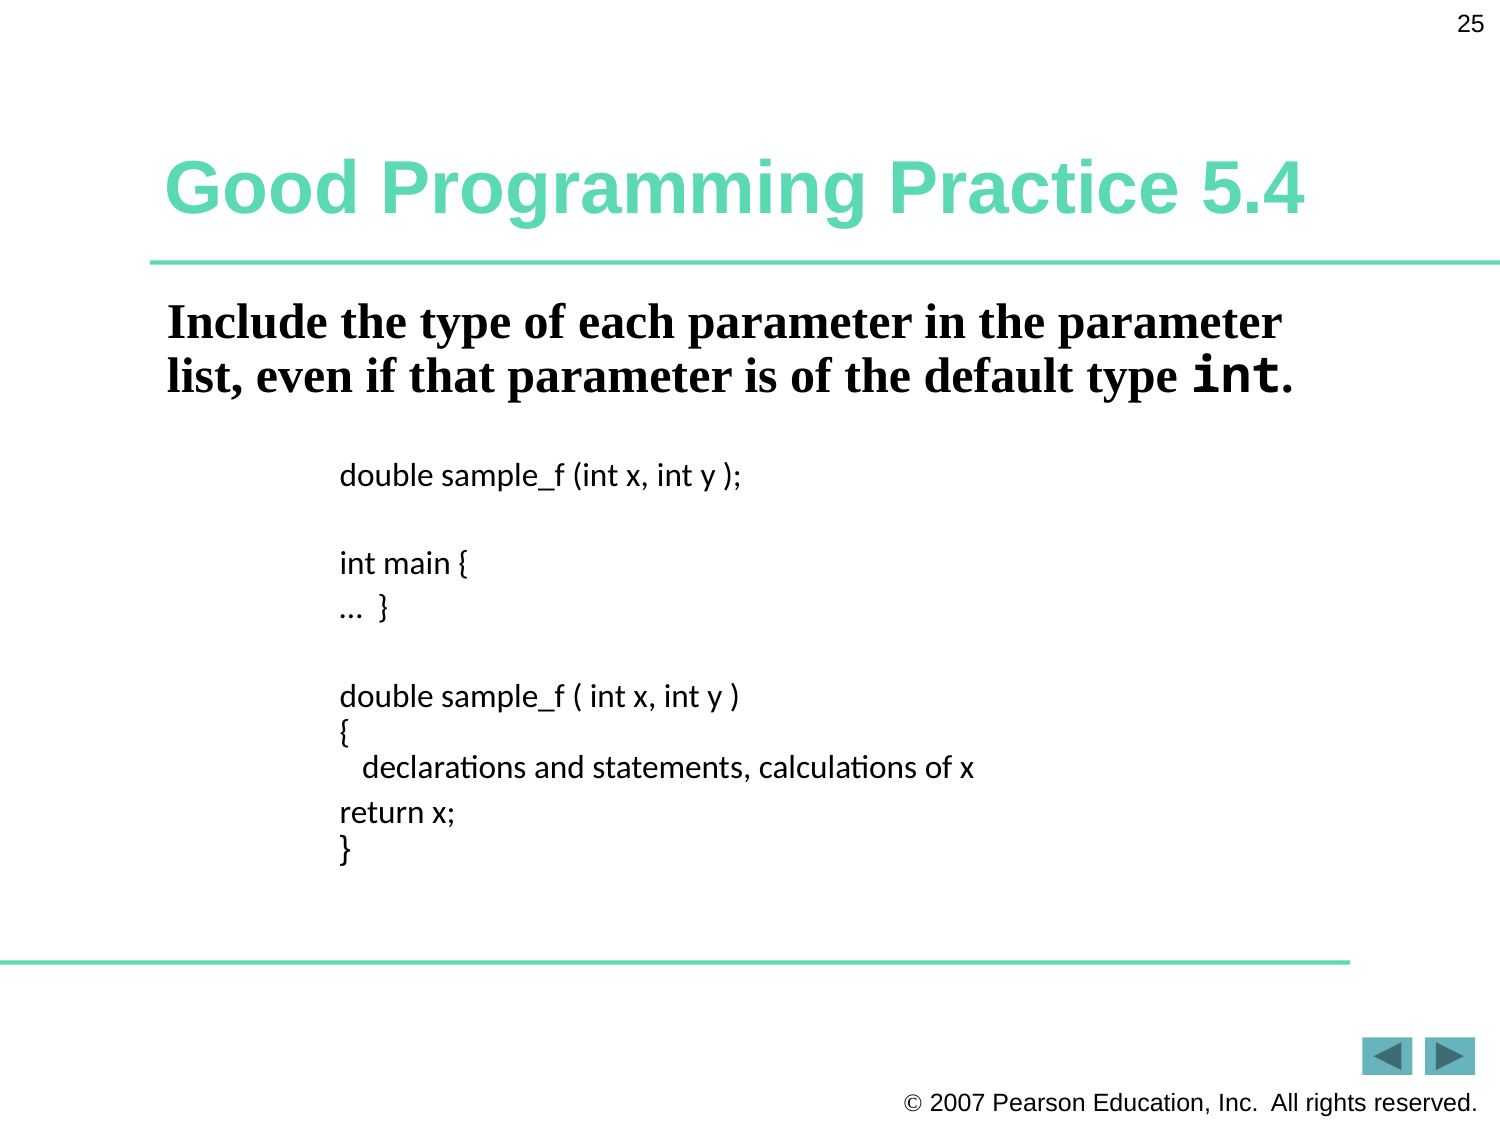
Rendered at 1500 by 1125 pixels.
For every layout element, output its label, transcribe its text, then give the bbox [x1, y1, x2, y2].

slide_number 25 [1149, 0, 1500, 79]
text_box double sample_f (int x, int y ); int main { … } double sample_f ( int x, int y ) { declarations and statements, calculations of x return x; } [324, 449, 1075, 875]
title Good Programming Practice 5.4 [149, 89, 1425, 285]
list Include the type of each parameter in the parameter list, even if that parameter is of the default type int. [151, 287, 1363, 425]
